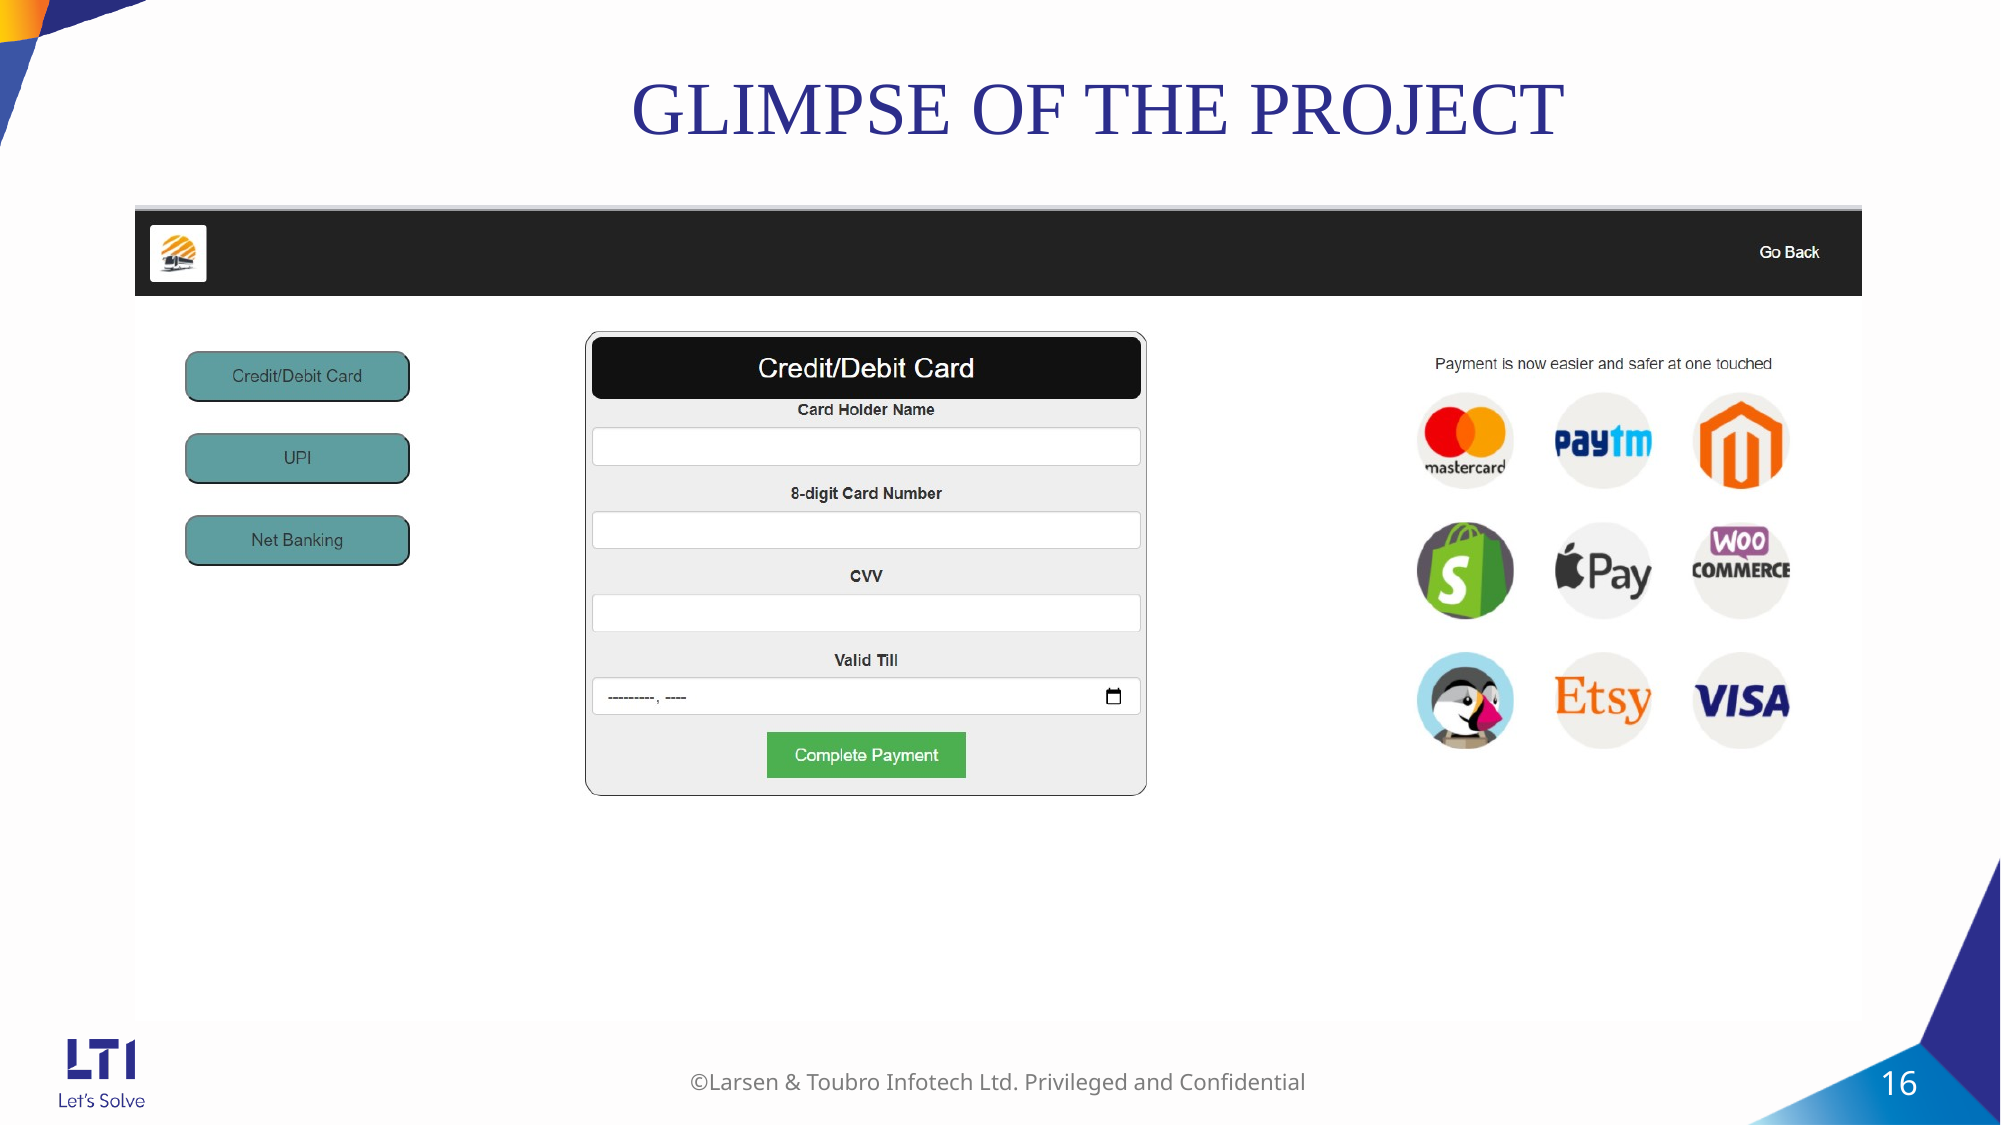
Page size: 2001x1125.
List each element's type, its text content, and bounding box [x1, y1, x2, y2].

picture [0, 0, 146, 147]
picture [1718, 854, 2001, 1125]
picture [45, 1028, 158, 1118]
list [135, 205, 1863, 1021]
title GLIMPSE OF THE PROJECT [220, 58, 1978, 151]
